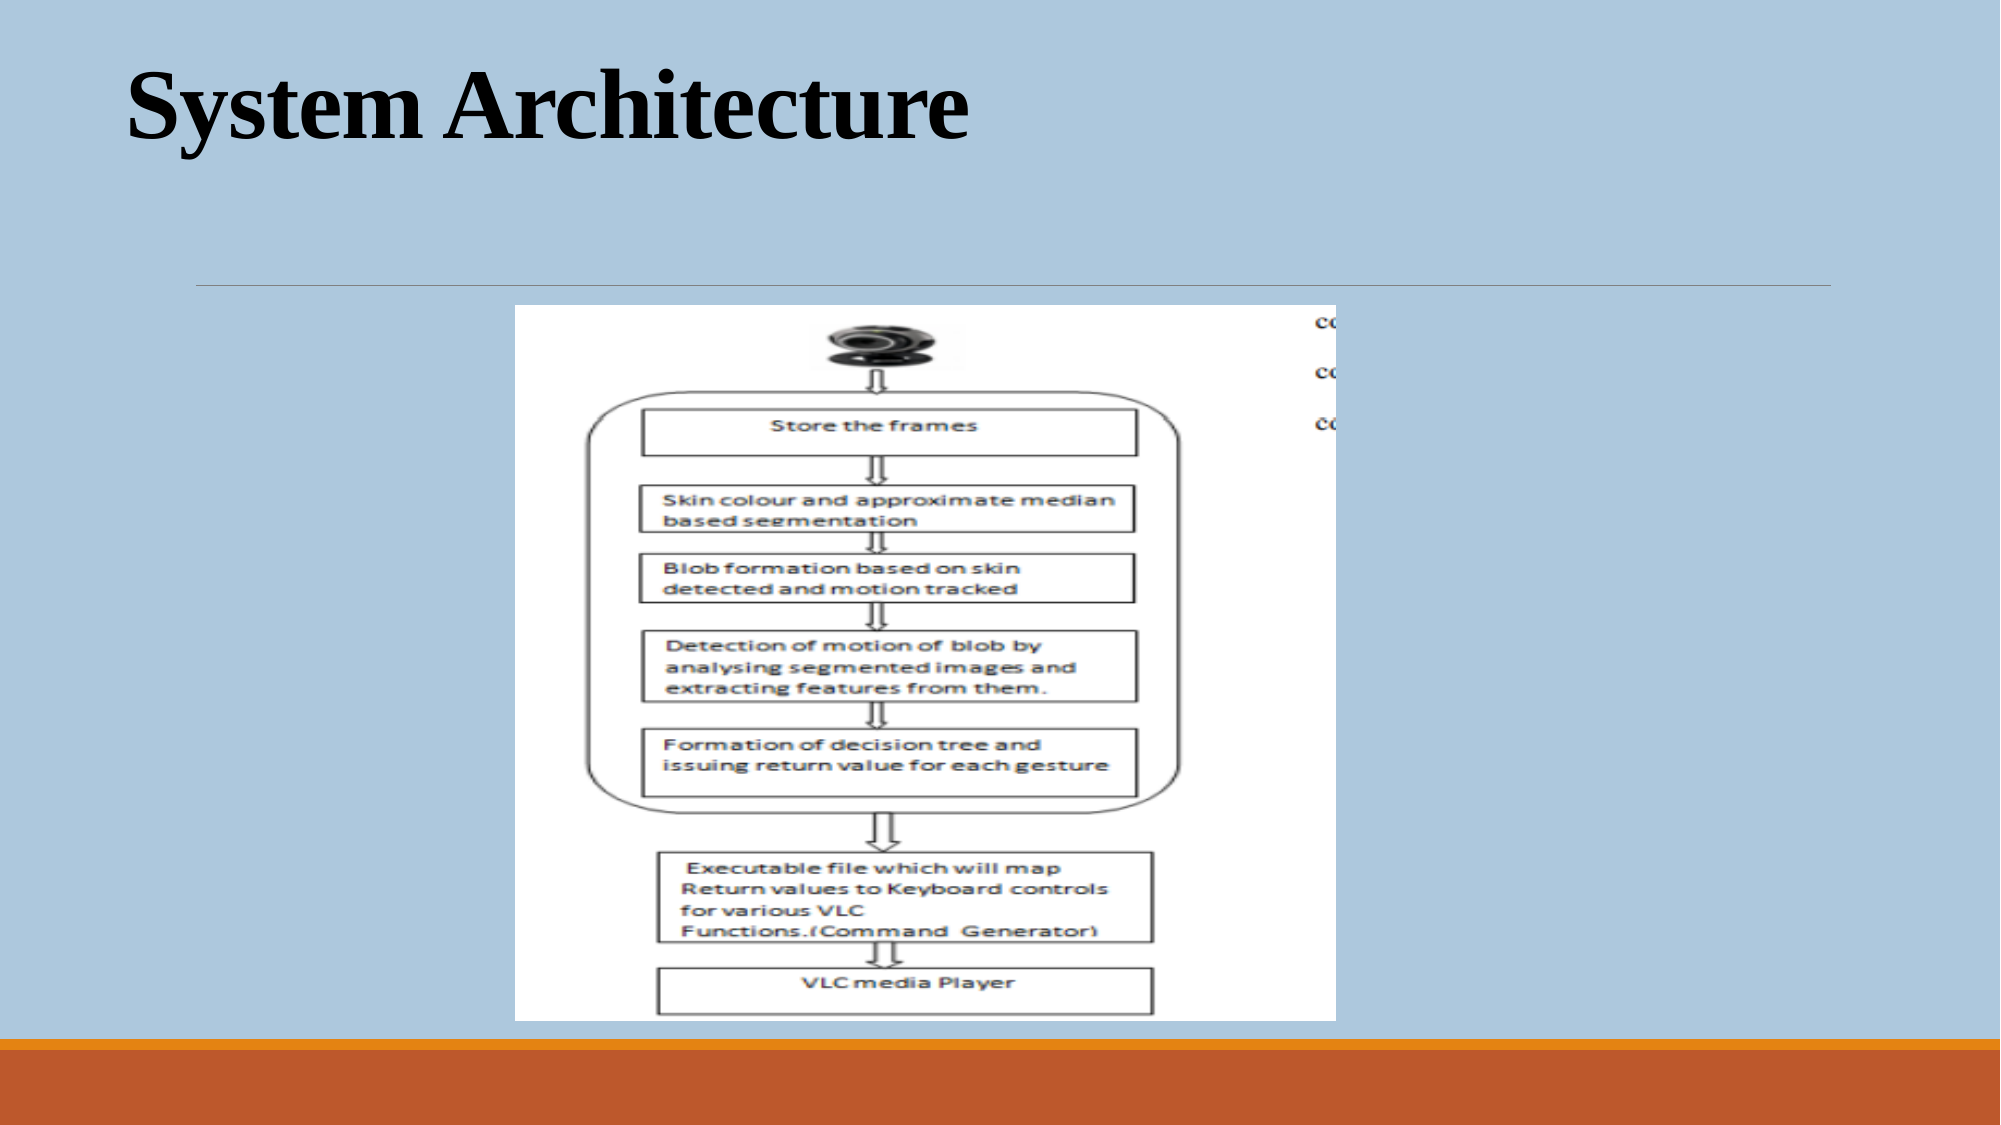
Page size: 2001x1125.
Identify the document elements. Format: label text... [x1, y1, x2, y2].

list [515, 304, 1337, 1022]
title System Architecture [109, 0, 1760, 167]
